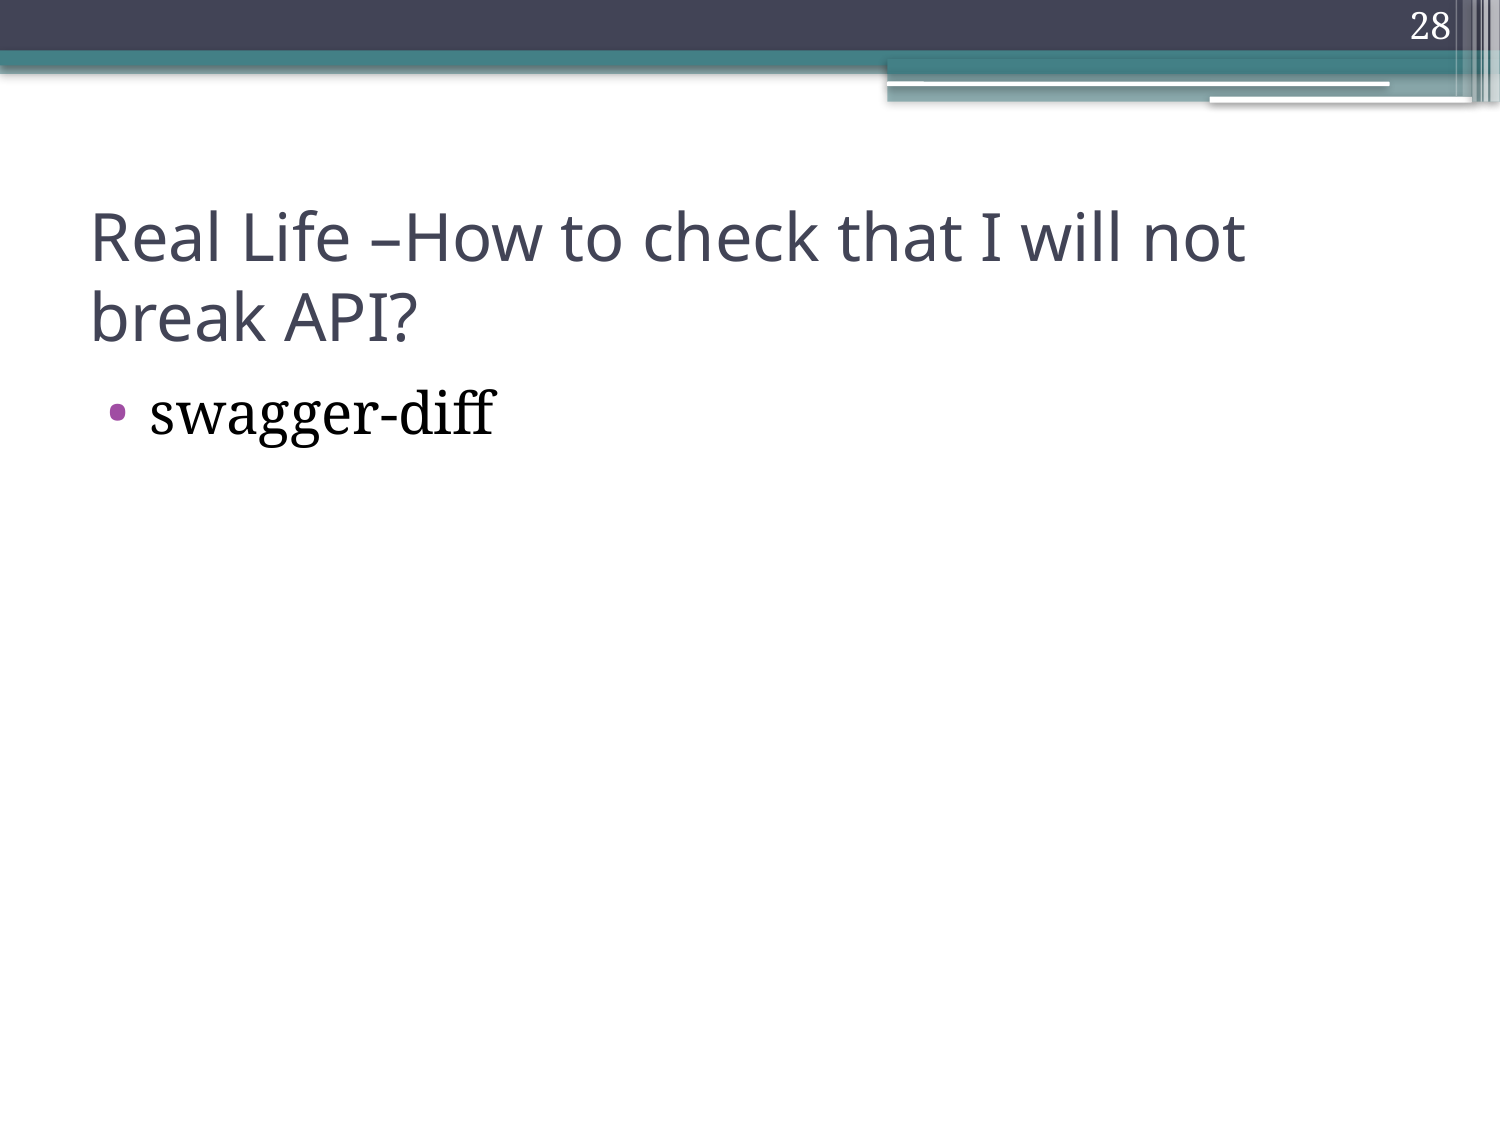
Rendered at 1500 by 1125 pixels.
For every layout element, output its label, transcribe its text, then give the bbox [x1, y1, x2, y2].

list swagger-diff [75, 368, 1425, 1079]
title Real Life –How to check that I will not break API? [75, 187, 1425, 363]
slide_number 28 [1341, 0, 1466, 61]
